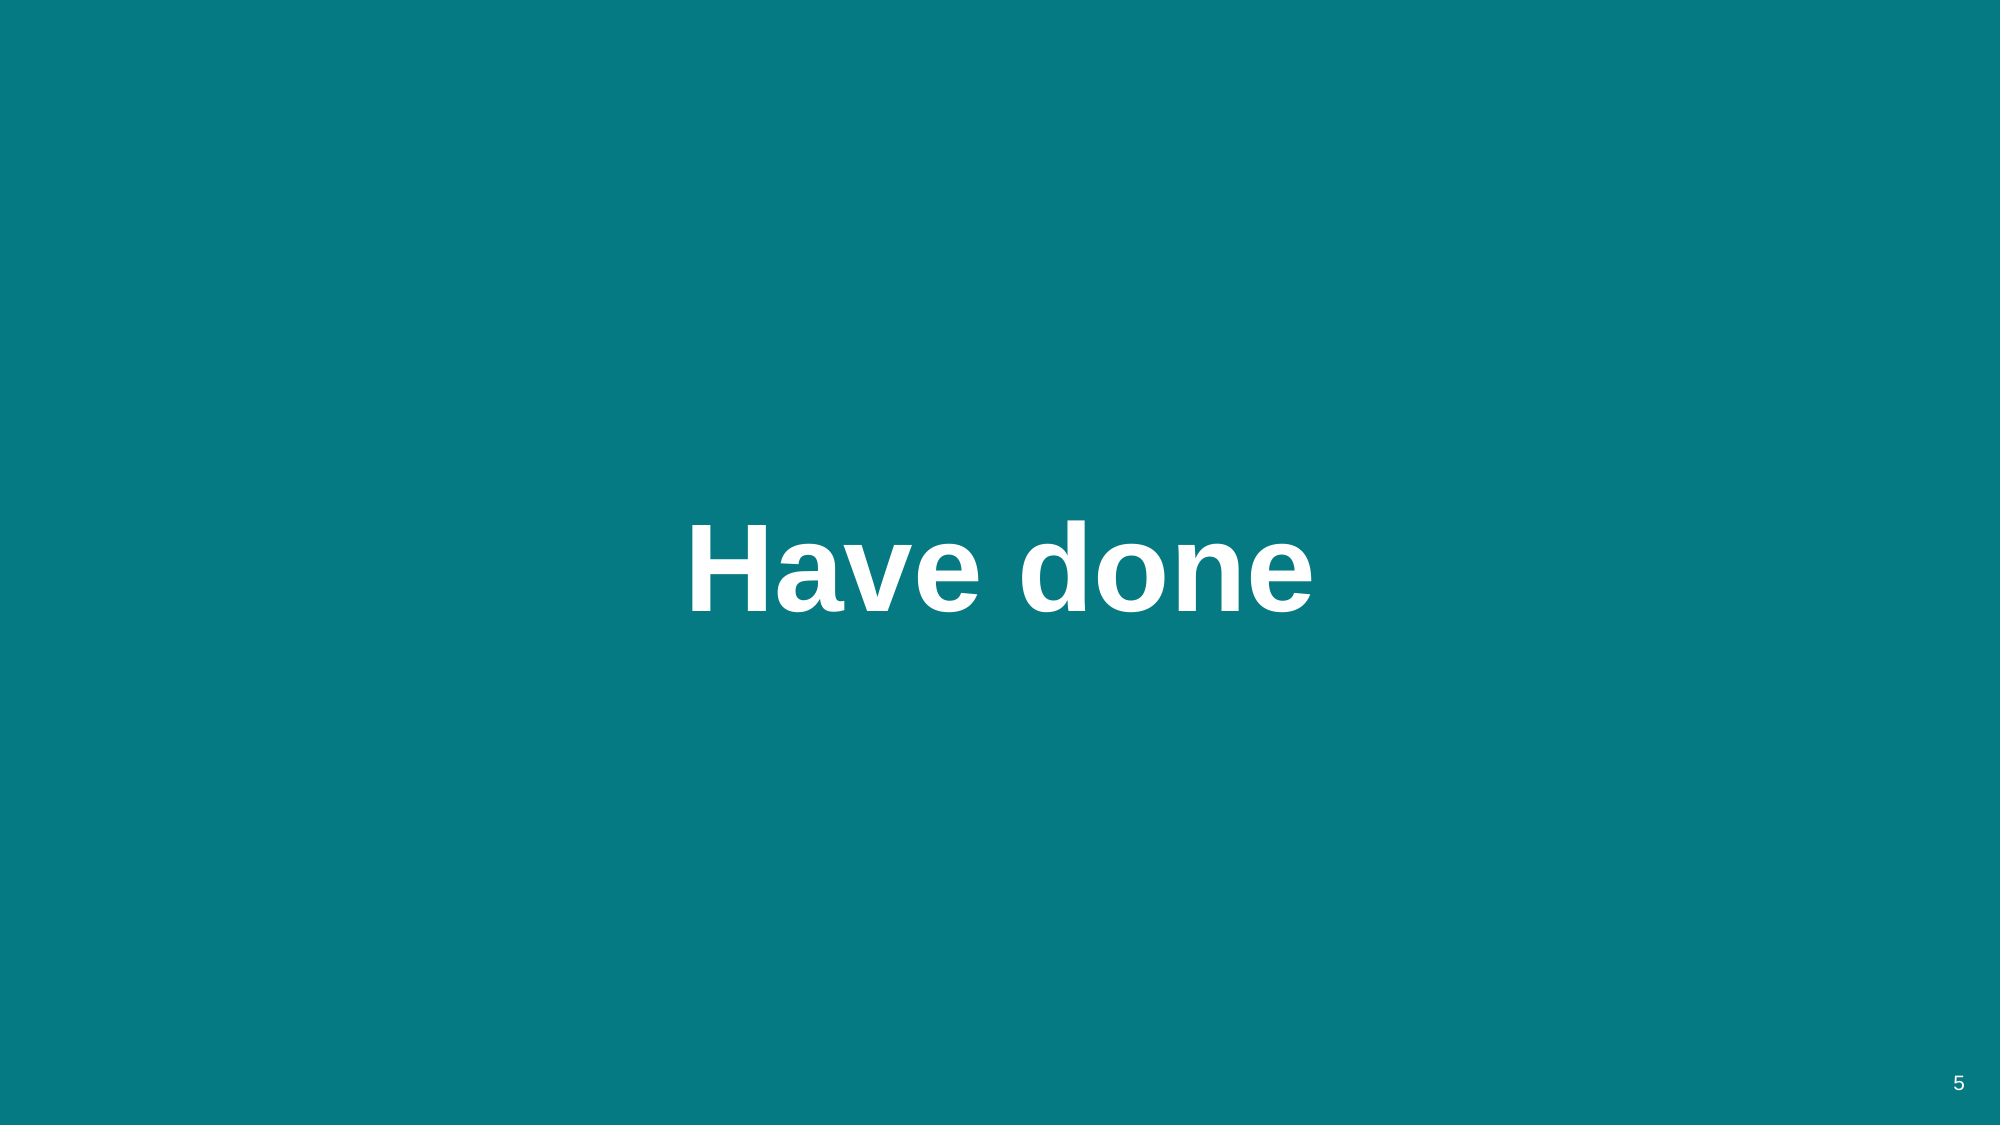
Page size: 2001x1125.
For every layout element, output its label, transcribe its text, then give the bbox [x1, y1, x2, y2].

text_box Have done [616, 479, 1384, 645]
